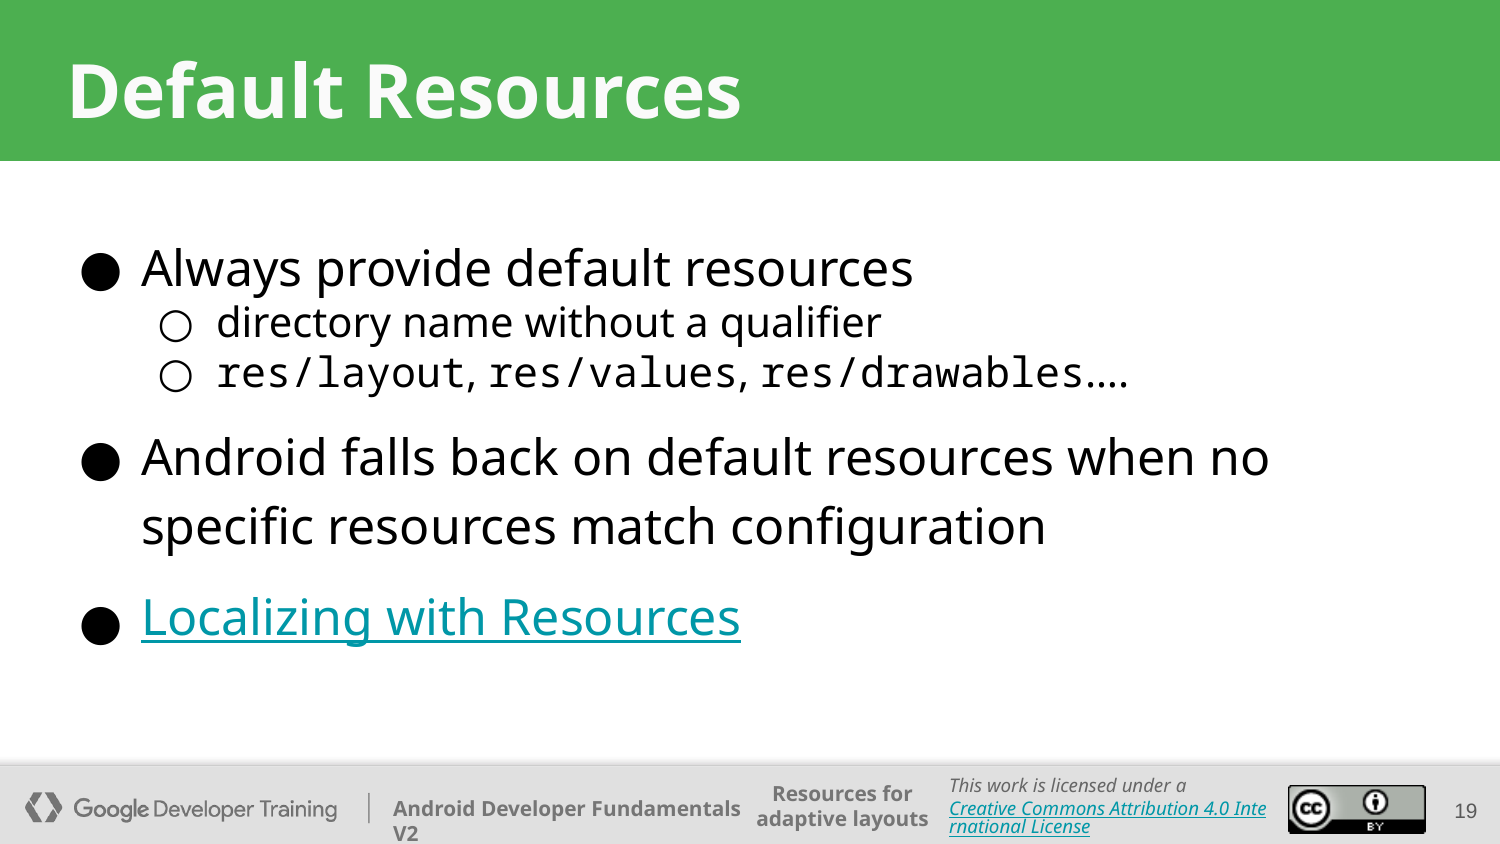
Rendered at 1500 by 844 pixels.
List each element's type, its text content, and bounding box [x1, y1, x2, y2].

list Always provide default resources directory name without a qualifier res/layout, res/values, res/drawables…. Android falls back on default resources when no specific resources match configuration Localizing with Resources [51, 212, 1449, 735]
title Default Resources [51, 28, 1449, 122]
picture [0, 161, 1500, 844]
slide_number ‹#› [1402, 777, 1493, 842]
